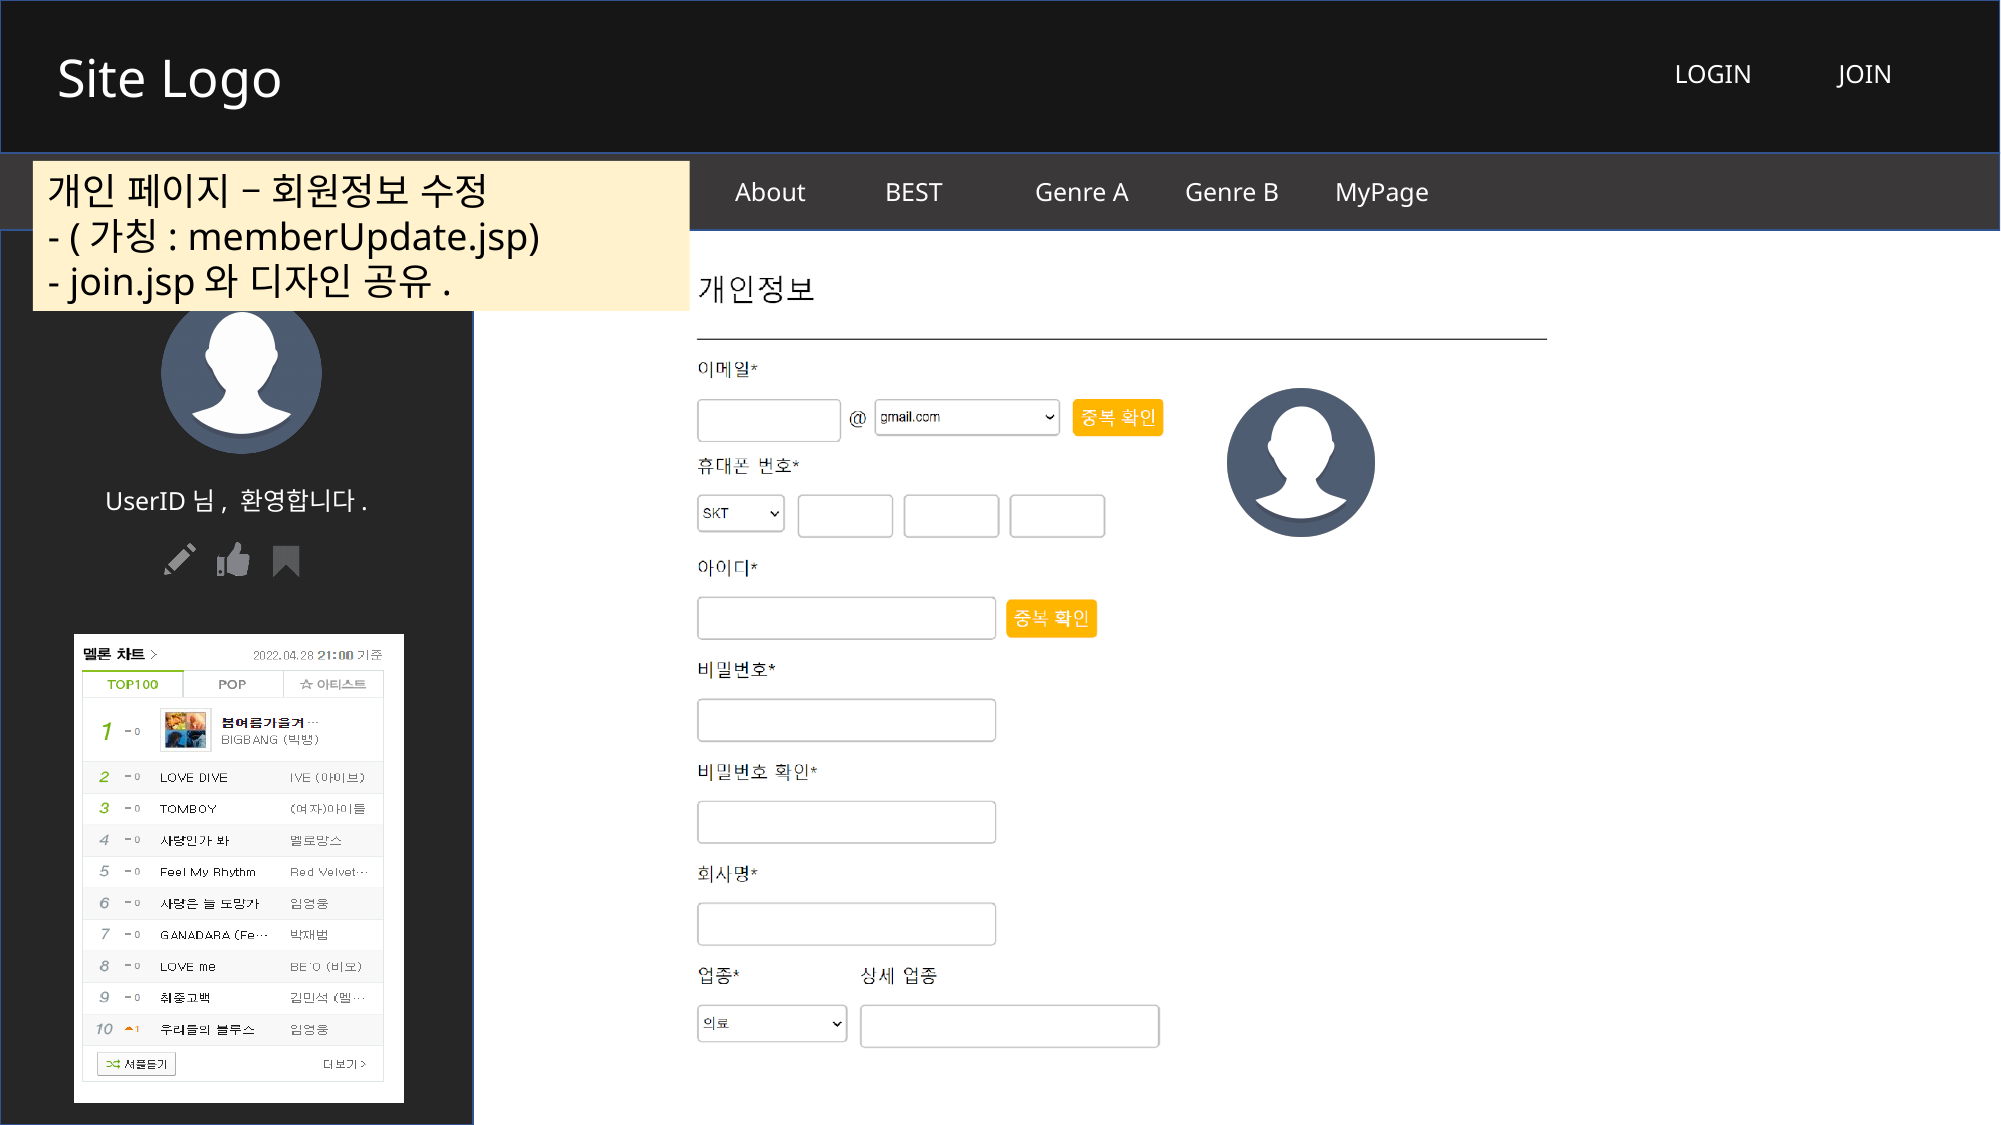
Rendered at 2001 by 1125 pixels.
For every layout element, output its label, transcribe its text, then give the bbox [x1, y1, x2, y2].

picture [252, 528, 320, 600]
picture [164, 543, 196, 575]
picture [74, 634, 404, 1103]
text_box 개인 페이지 – 회원정보 수정 - (가칭: memberUpdate.jsp) - join.jsp와 디자인 공유. [32, 160, 690, 311]
picture [216, 542, 250, 576]
picture [161, 311, 322, 454]
picture [652, 254, 1594, 1057]
